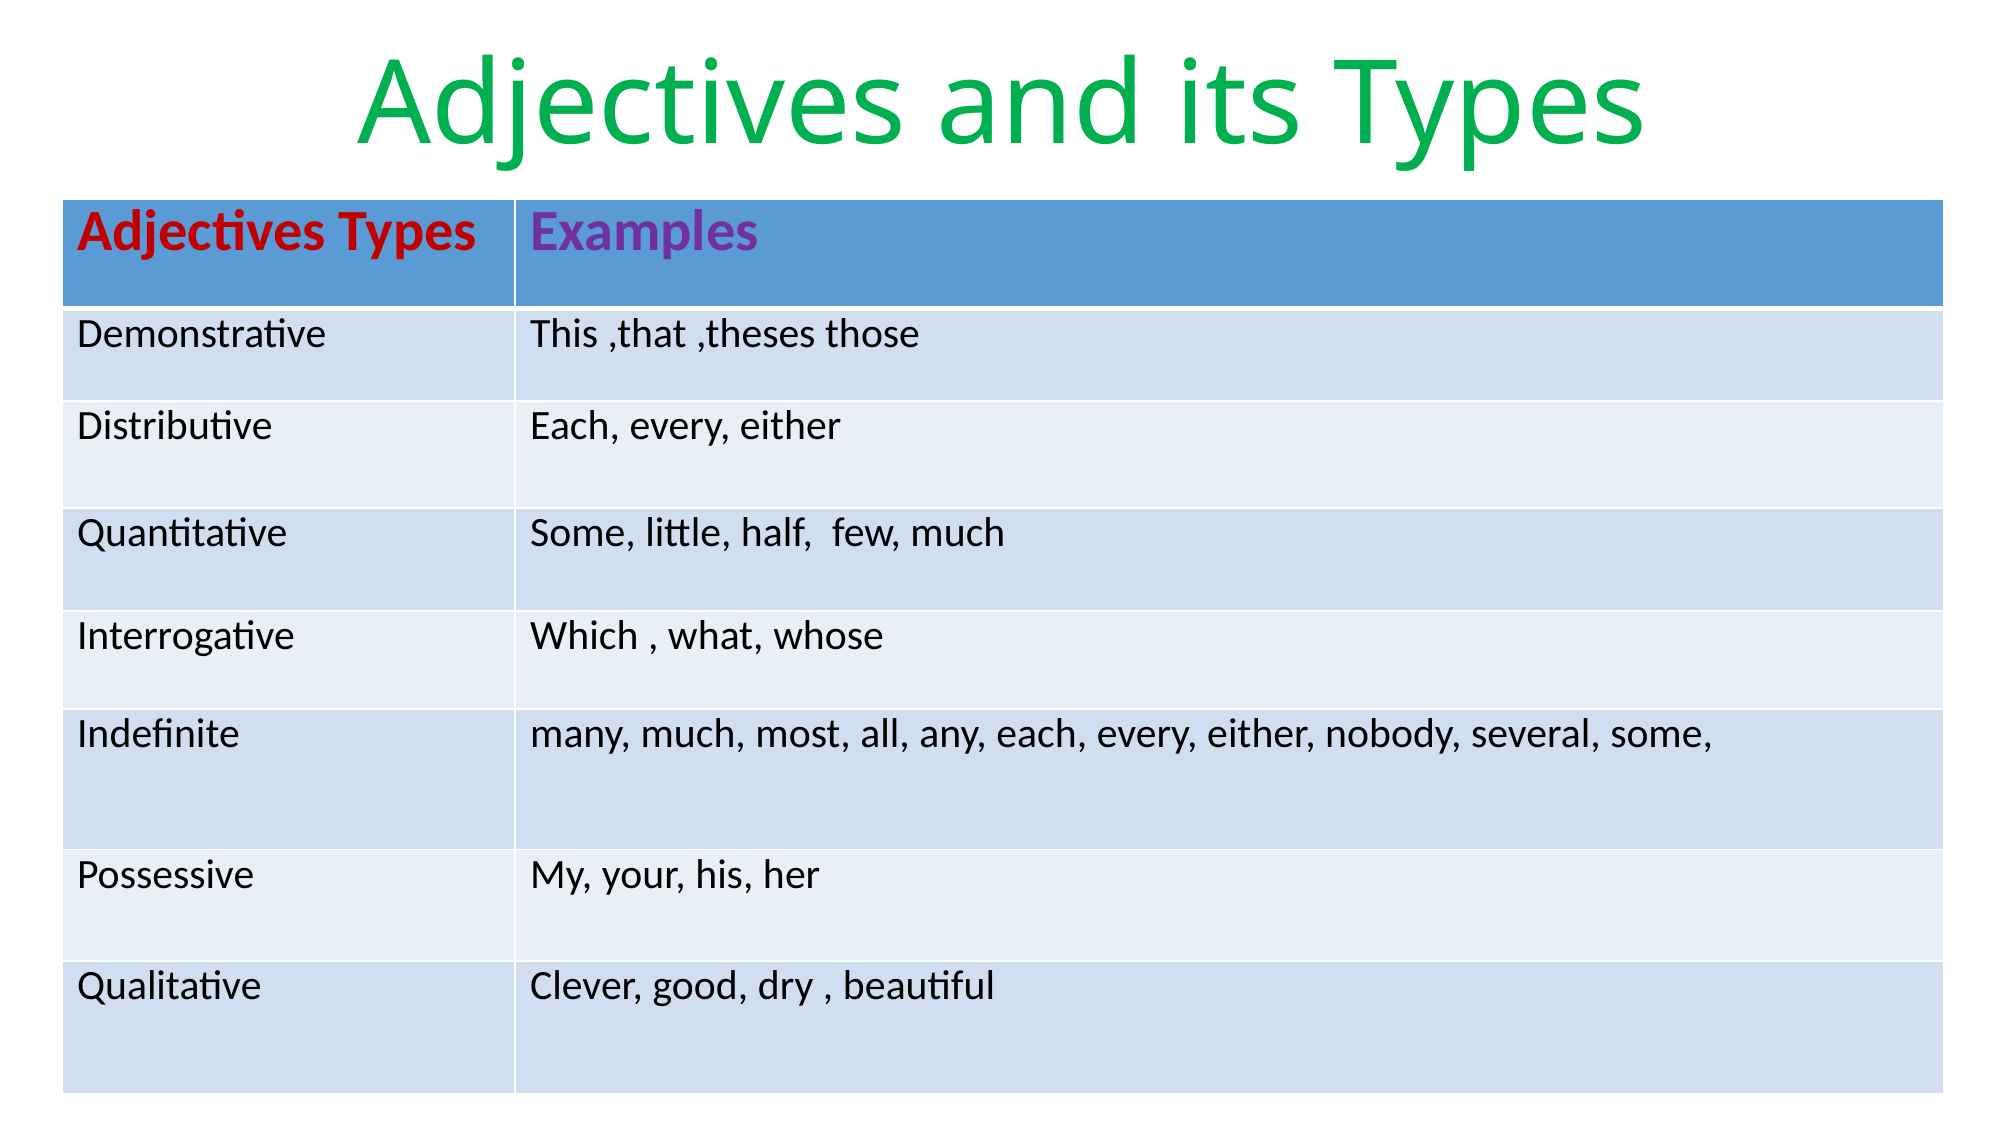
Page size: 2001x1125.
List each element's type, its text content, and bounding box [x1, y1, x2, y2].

table_cell many, much, most, all, any, each, every, either, nobody, several, some, [516, 710, 1943, 849]
table_cell Indefinite [63, 710, 514, 849]
table_header Examples [516, 200, 1943, 306]
table_cell Some, little, half, few, much [516, 509, 1943, 610]
table_cell Demonstrative [63, 311, 514, 400]
table_cell Which , what, whose [516, 612, 1943, 708]
table_cell Qualitative [63, 962, 514, 1093]
table_cell My, your, his, her [516, 850, 1943, 960]
table_cell Distributive [63, 402, 514, 507]
table_header Adjectives Types [63, 200, 514, 306]
table_cell Possessive [63, 850, 514, 960]
title Adjectives and its Types [62, 34, 1944, 176]
table_cell Clever, good, dry , beautiful [516, 962, 1943, 1093]
table_cell Each, every, either [516, 402, 1943, 507]
table_cell Quantitative [63, 509, 514, 610]
table_cell This ,that ,theses those [516, 311, 1943, 400]
table_cell Interrogative [63, 612, 514, 708]
